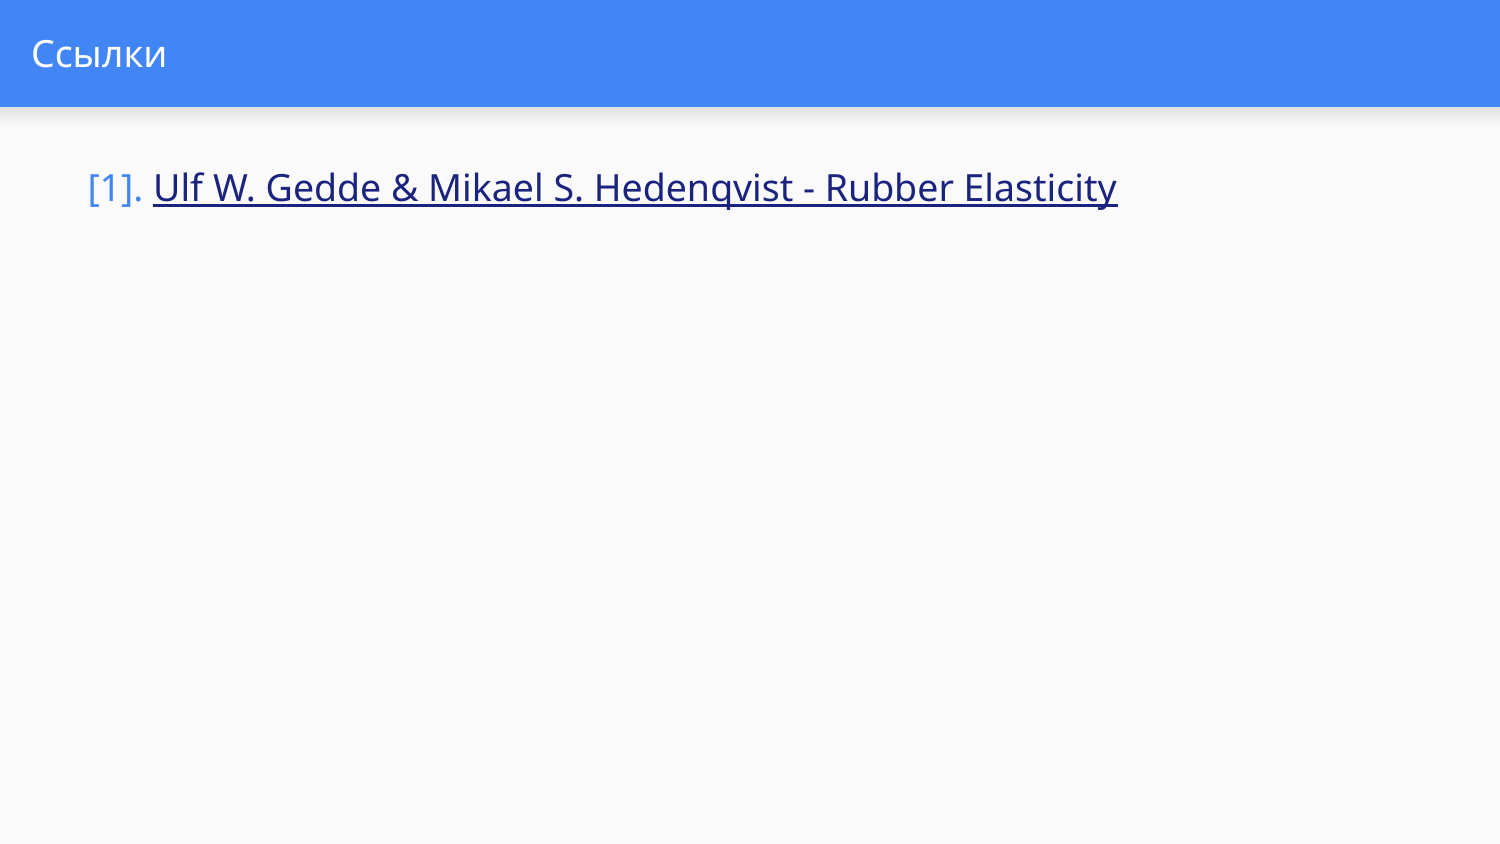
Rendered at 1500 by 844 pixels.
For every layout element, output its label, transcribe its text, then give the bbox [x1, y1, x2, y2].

text_box [1]. Ulf W. Gedde & Mikael S. Hedenqvist - Rubber Elasticity [72, 148, 1354, 230]
title Ссылки [16, 2, 465, 102]
